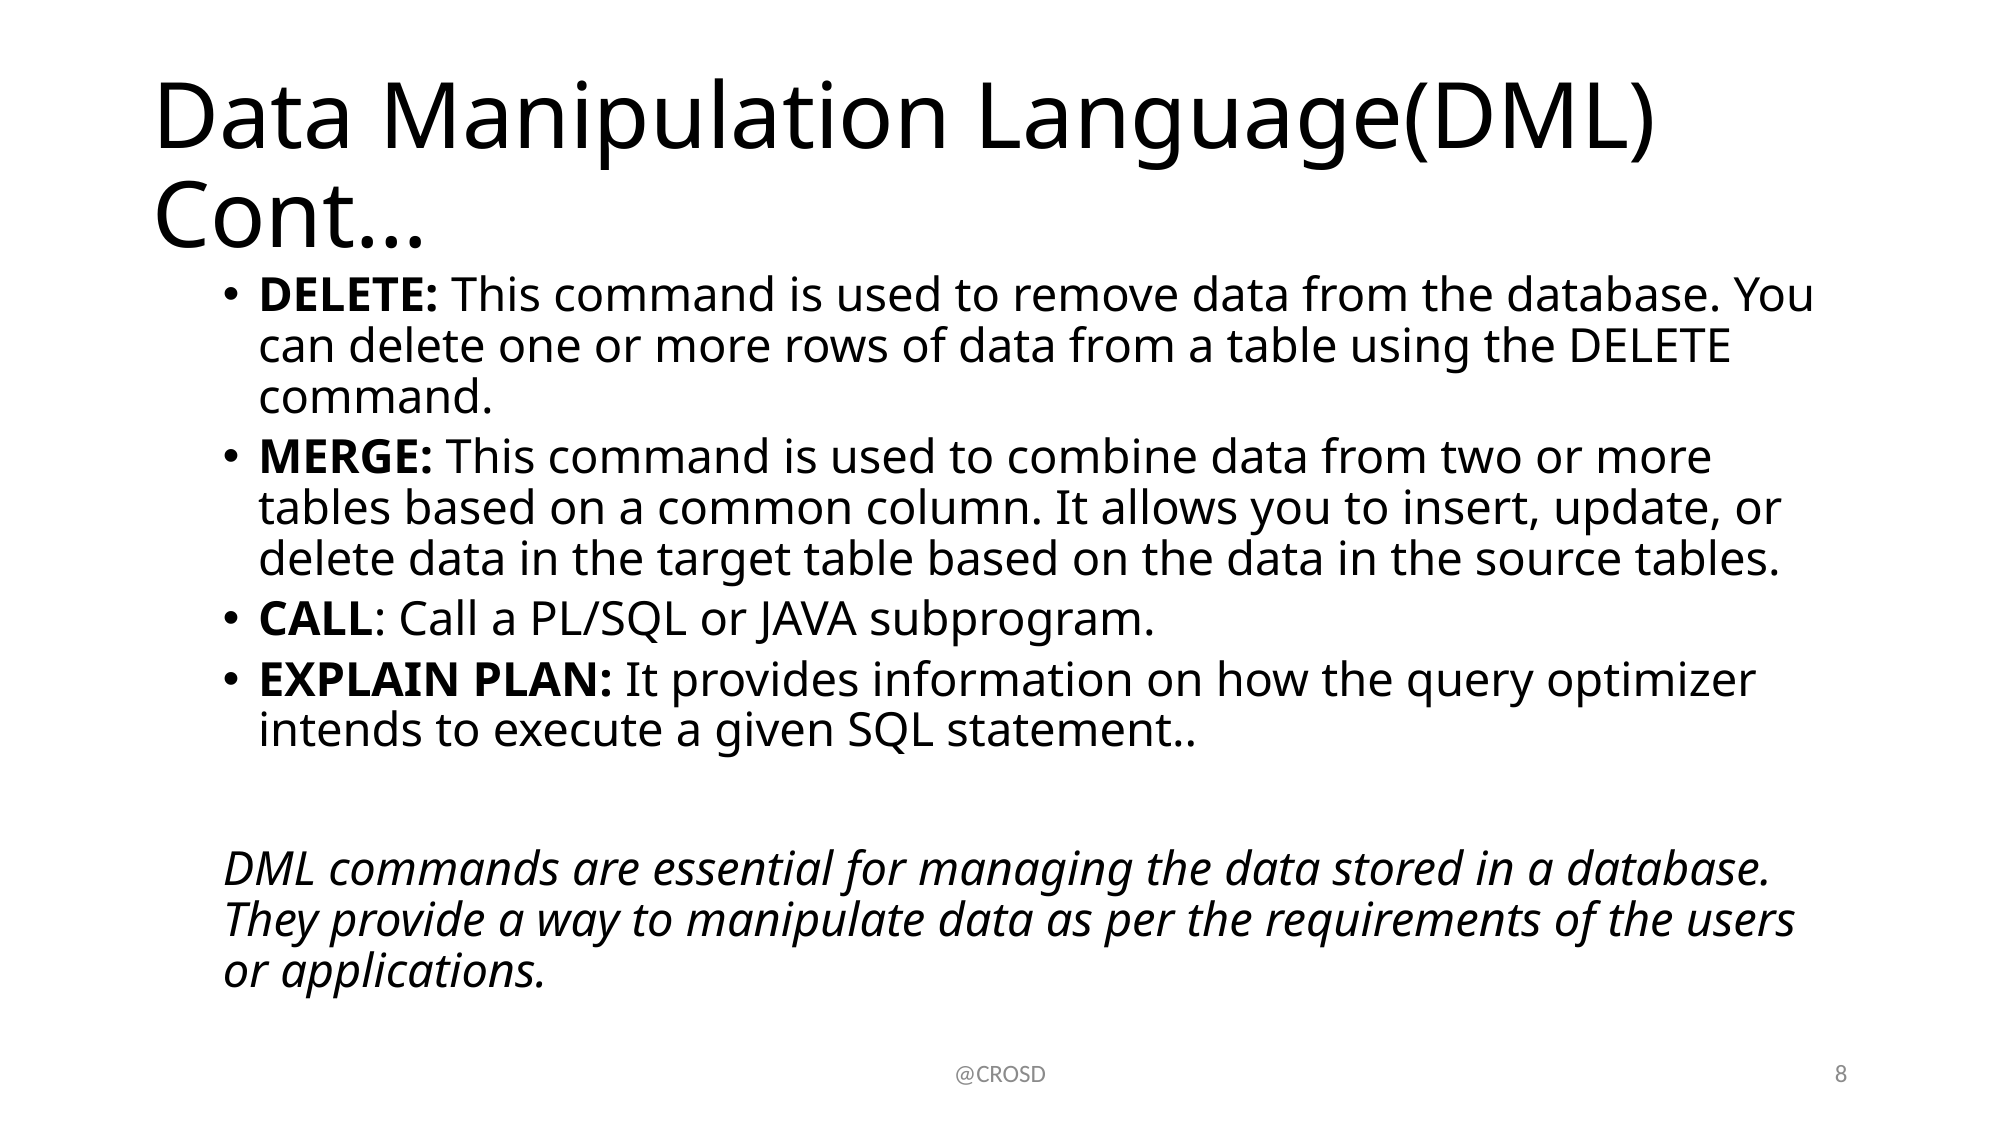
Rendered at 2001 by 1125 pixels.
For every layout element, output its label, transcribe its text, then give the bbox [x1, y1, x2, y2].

title Data Manipulation Language(DML) Cont… [137, 59, 1863, 263]
list DELETE: This command is used to remove data from the database. You can delete one or more rows of data from a table using the DELETE command. MERGE: This command is used to combine data from two or more tables based on a common column. It allows you to insert, update, or delete data in the target table based on the data in the source tables. CALL: Call a PL/SQL or JAVA subprogram. EXPLAIN PLAN: It provides information on how the query optimizer intends to execute a given SQL statement.. DML commands are essential for managing the data stored in a database. They provide a way to manipulate data as per the requirements of the users or applications. [137, 263, 1863, 1014]
footer @CROSD [662, 1042, 1338, 1103]
slide_number 8 [1412, 1042, 1863, 1103]
